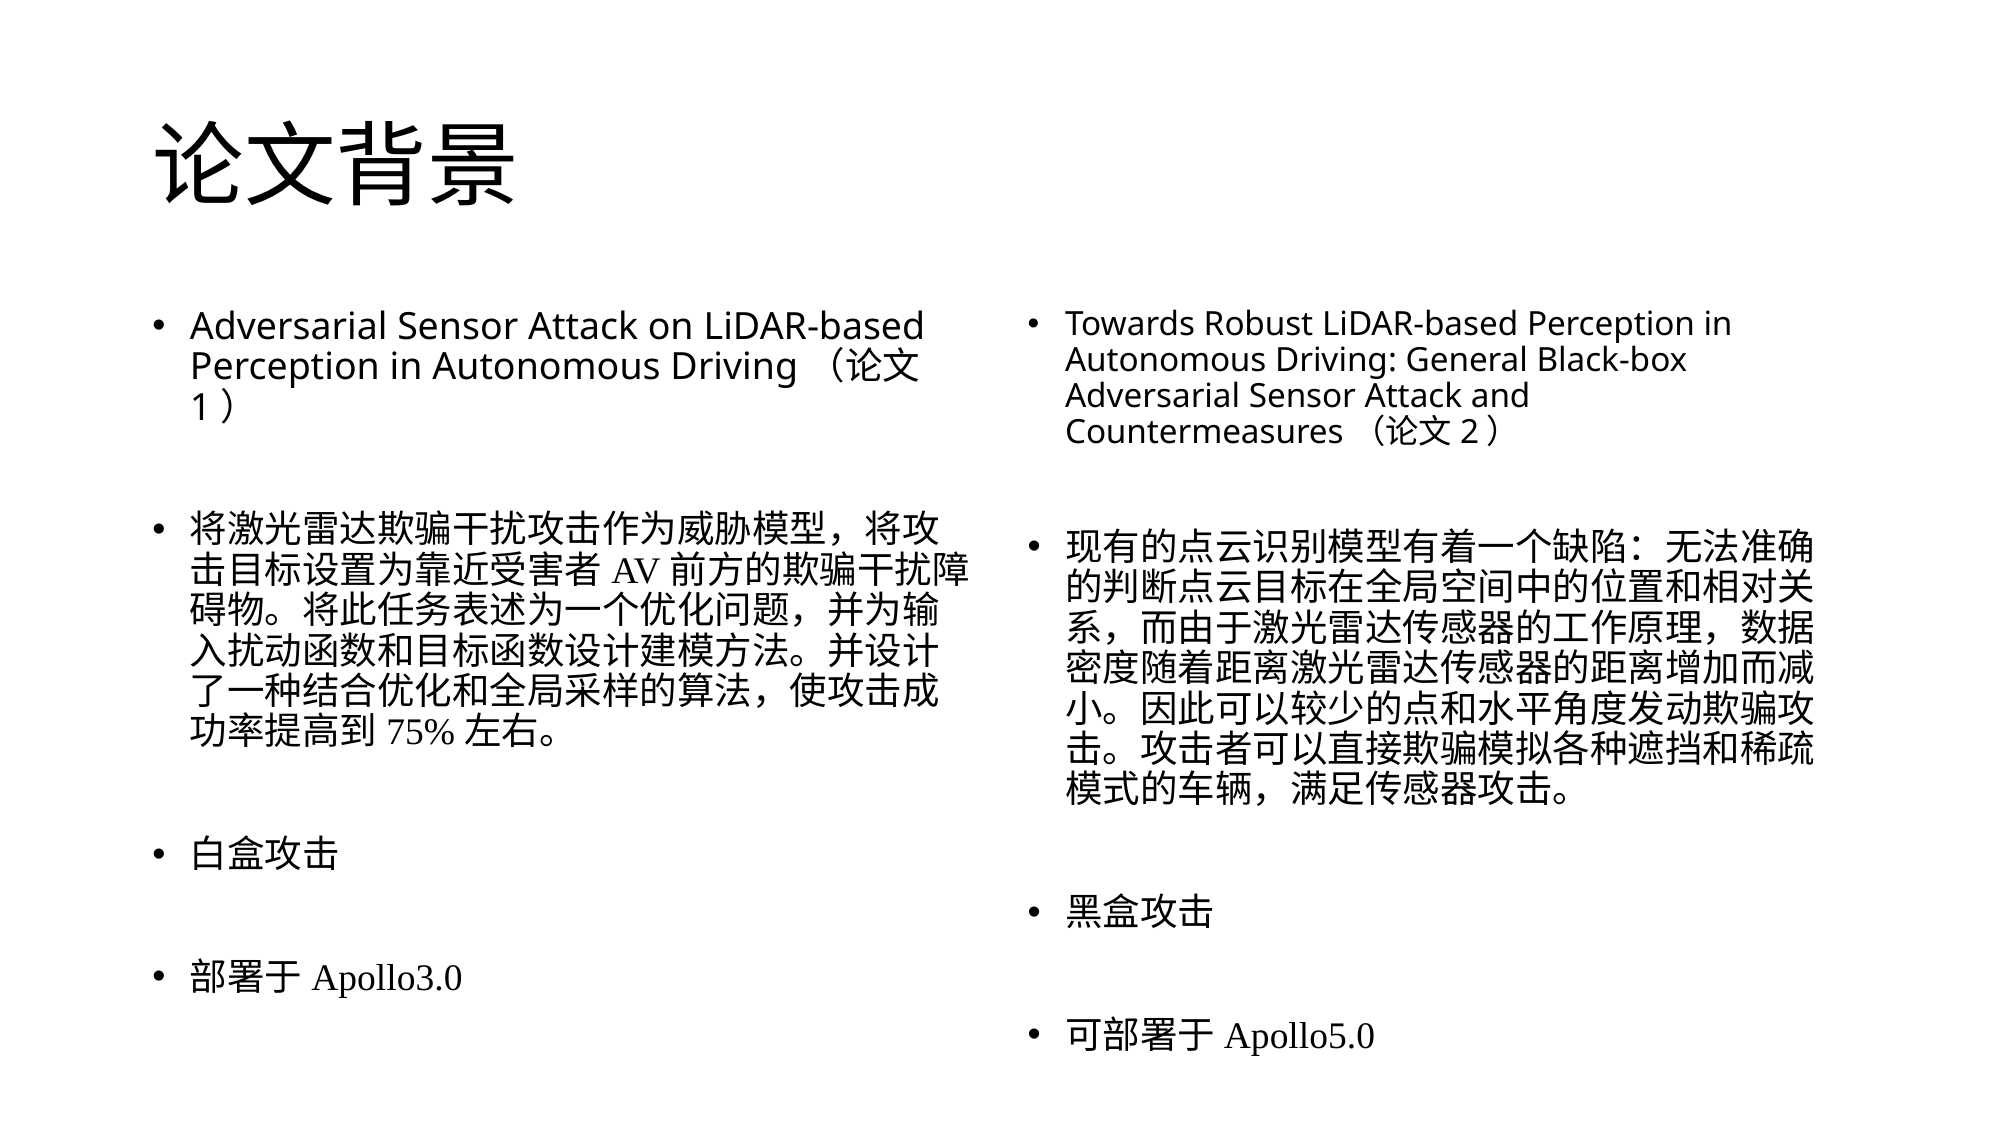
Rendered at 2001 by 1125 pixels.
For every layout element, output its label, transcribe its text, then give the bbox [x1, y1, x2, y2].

title 论文背景 [137, 59, 1863, 278]
list Adversarial Sensor Attack on LiDAR-based Perception in Autonomous Driving（论文1） 将激光雷达欺骗干扰攻击作为威胁模型，将攻击目标设置为靠近受害者AV前方的欺骗干扰障碍物。将此任务表述为一个优化问题，并为输入扰动函数和目标函数设计建模方法。并设计了一种结合优化和全局采样的算法，使攻击成功率提高到75%左右。 白盒攻击 部署于Apollo3.0 [137, 299, 988, 1014]
list Towards Robust LiDAR-based Perception in Autonomous Driving: General Black-box Adversarial Sensor Attack and Countermeasures（论文2） 现有的点云识别模型有着一个缺陷：无法准确的判断点云目标在全局空间中的位置和相对关系，而由于激光雷达传感器的工作原理，数据密度随着距离激光雷达传感器的距离增加而减小。因此可以较少的点和水平角度发动欺骗攻击。攻击者可以直接欺骗模拟各种遮挡和稀疏模式的车辆，满足传感器攻击。 黑盒攻击 可部署于Apollo5.0 [1012, 299, 1863, 1125]
